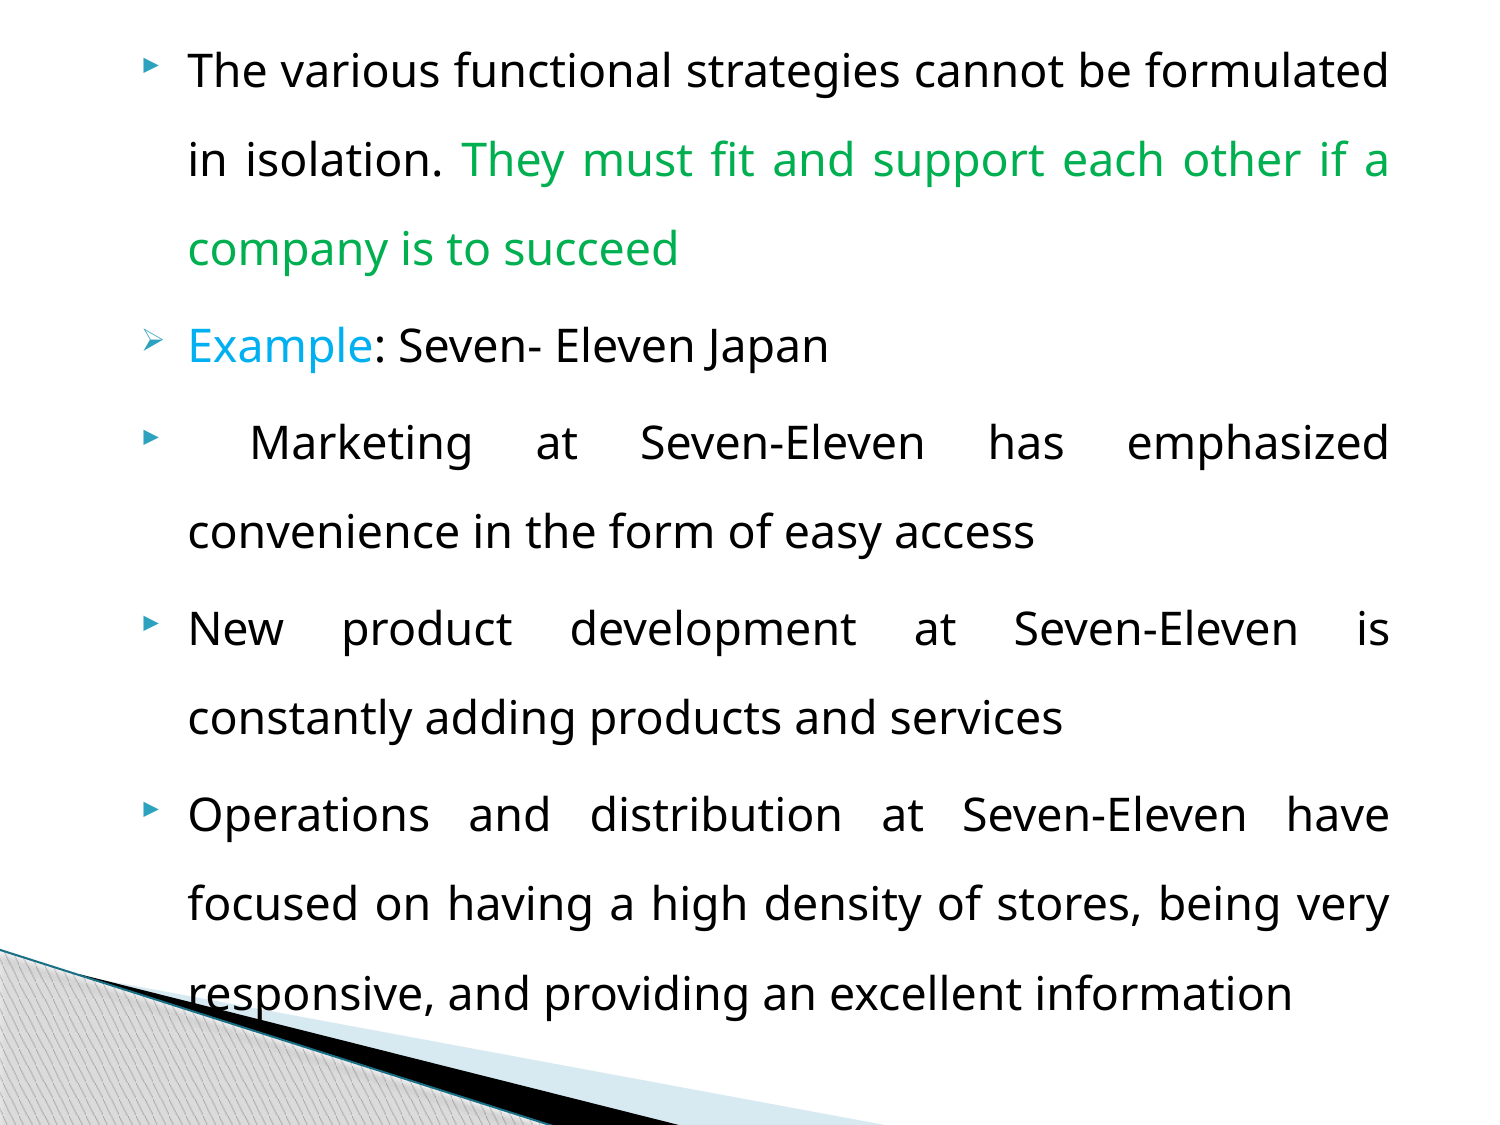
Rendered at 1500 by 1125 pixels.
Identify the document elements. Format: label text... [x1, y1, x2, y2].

list The various functional strategies cannot be formulated in isolation. They must fit and support each other if a company is to succeed Example: Seven- Eleven Japan Marketing at Seven-Eleven has emphasized convenience in the form of easy access New product development at Seven-Eleven is constantly adding products and services Operations and distribution at Seven-Eleven have focused on having a high density of stores, being very responsive, and providing an excellent information [112, 0, 1406, 1040]
